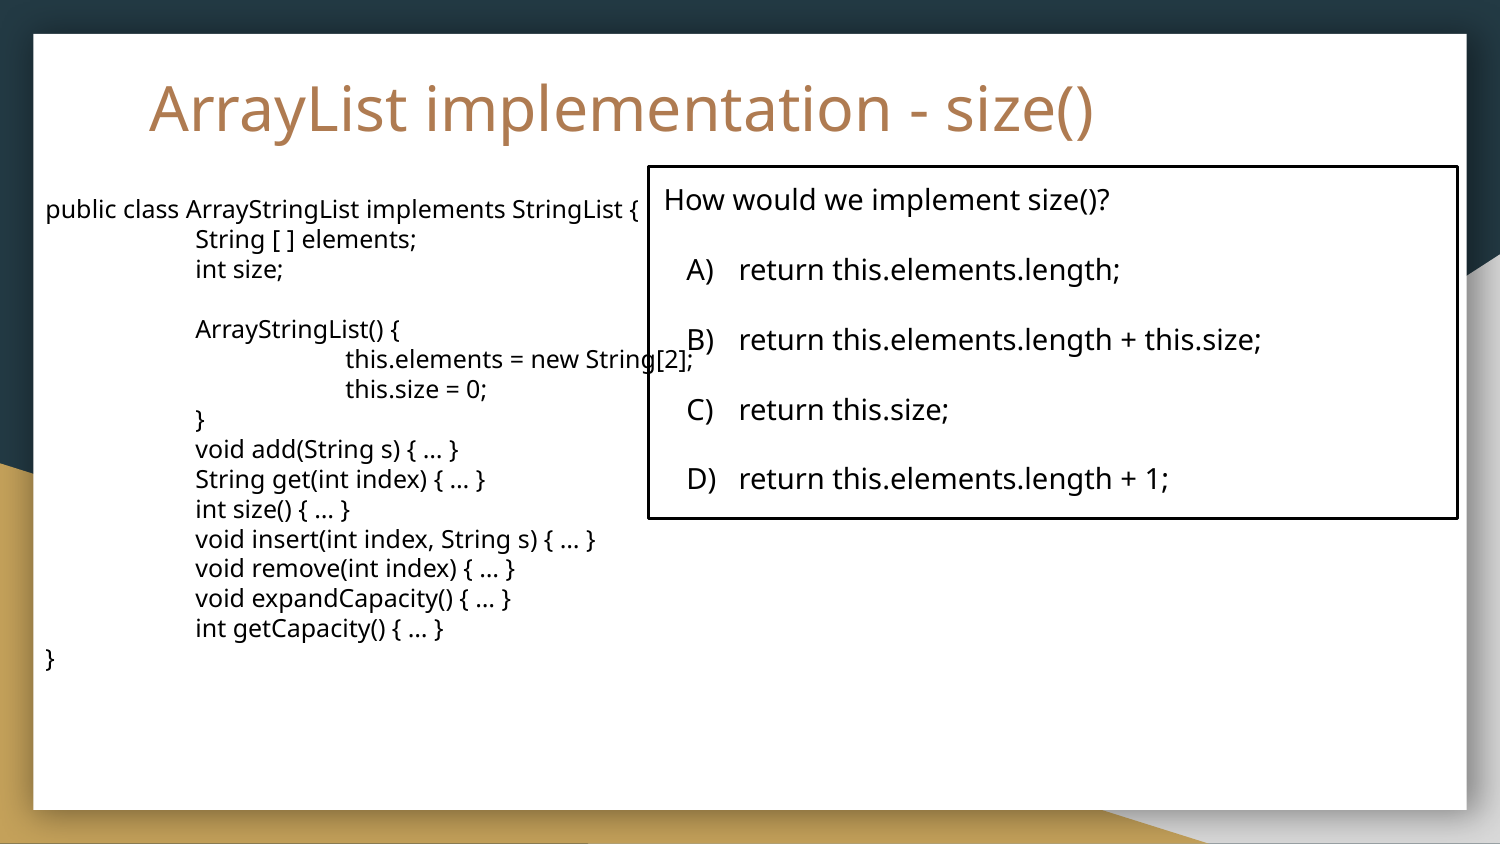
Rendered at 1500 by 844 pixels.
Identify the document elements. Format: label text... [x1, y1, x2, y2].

title ArrayList implementation - size() [134, 54, 1366, 178]
text_box How would we implement size()? return this.elements.length; return this.elements.length + this.size; return this.size; return this.elements.length + 1; [648, 166, 1458, 519]
list public class ArrayStringList implements StringList { String [ ] elements; int size; ArrayStringList() { this.elements = new String[2]; this.size = 0; } void add(String s) { … } String get(int index) { … } int size() { … } void insert(int index, String s) { … } void remove(int index) { … } void expandCapacity() { … } int getCapacity() { … } } [30, 178, 768, 775]
